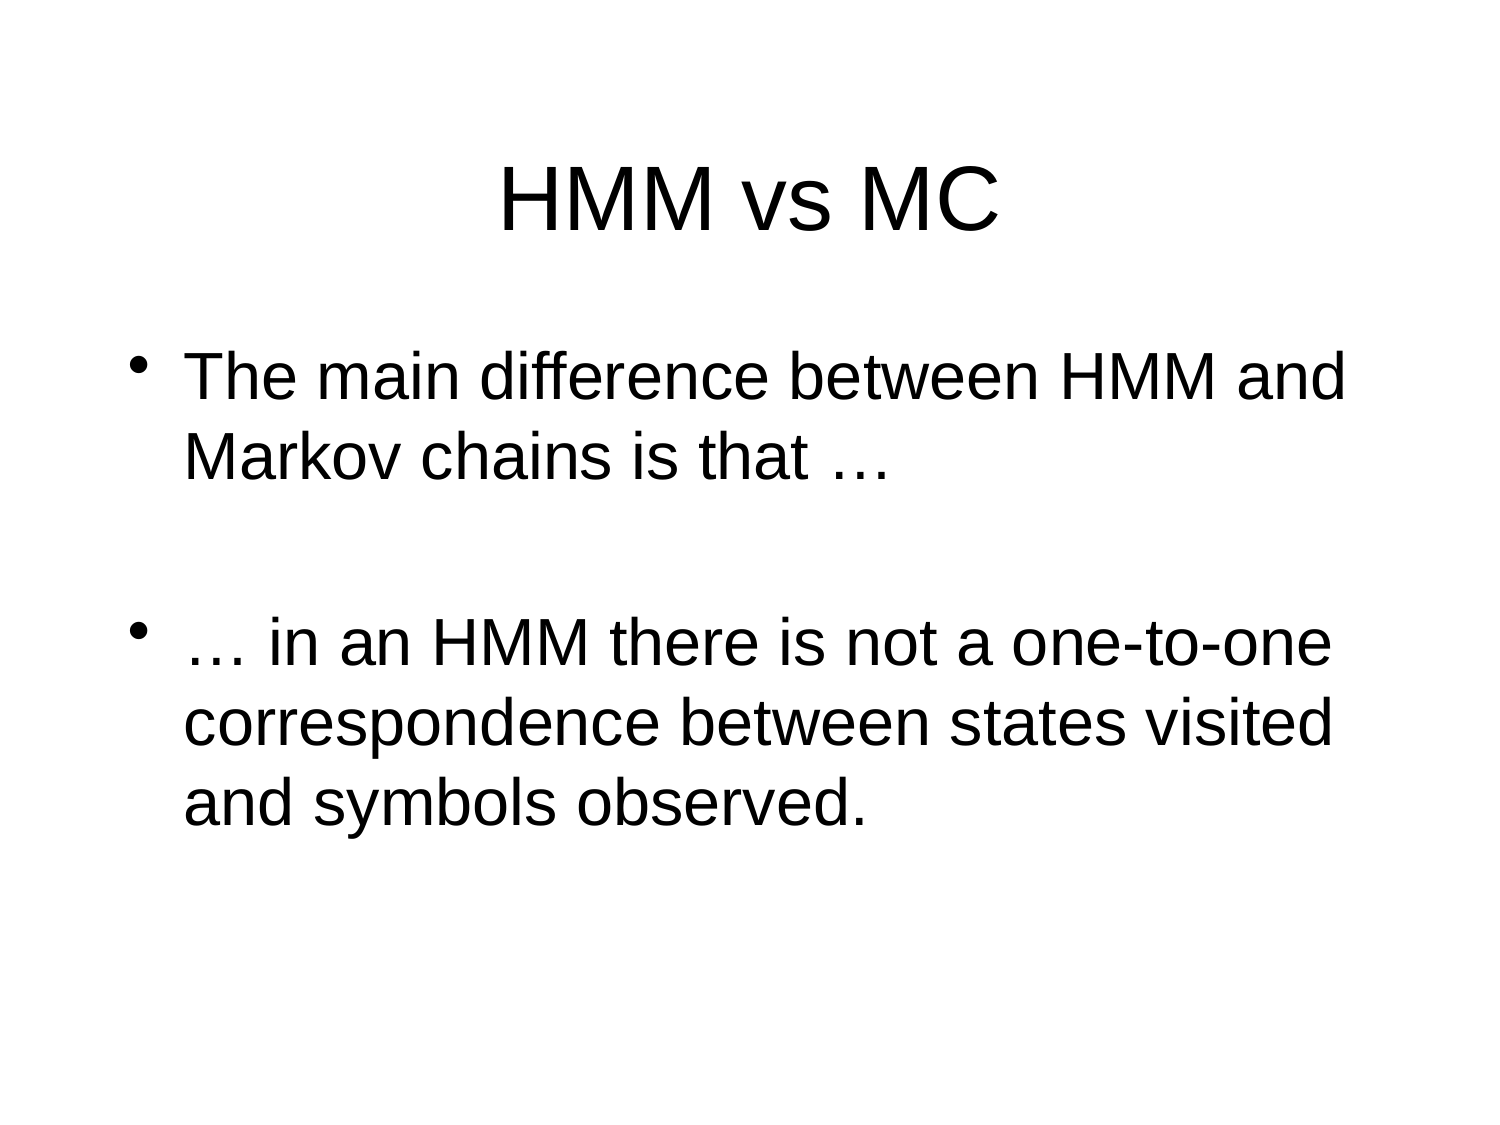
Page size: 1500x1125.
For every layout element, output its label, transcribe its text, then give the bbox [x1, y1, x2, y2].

title HMM vs MC [112, 99, 1388, 288]
list The main difference between HMM and Markov chains is that … … in an HMM there is not a one-to-one correspondence between states visited and symbols observed. [112, 324, 1388, 1000]
